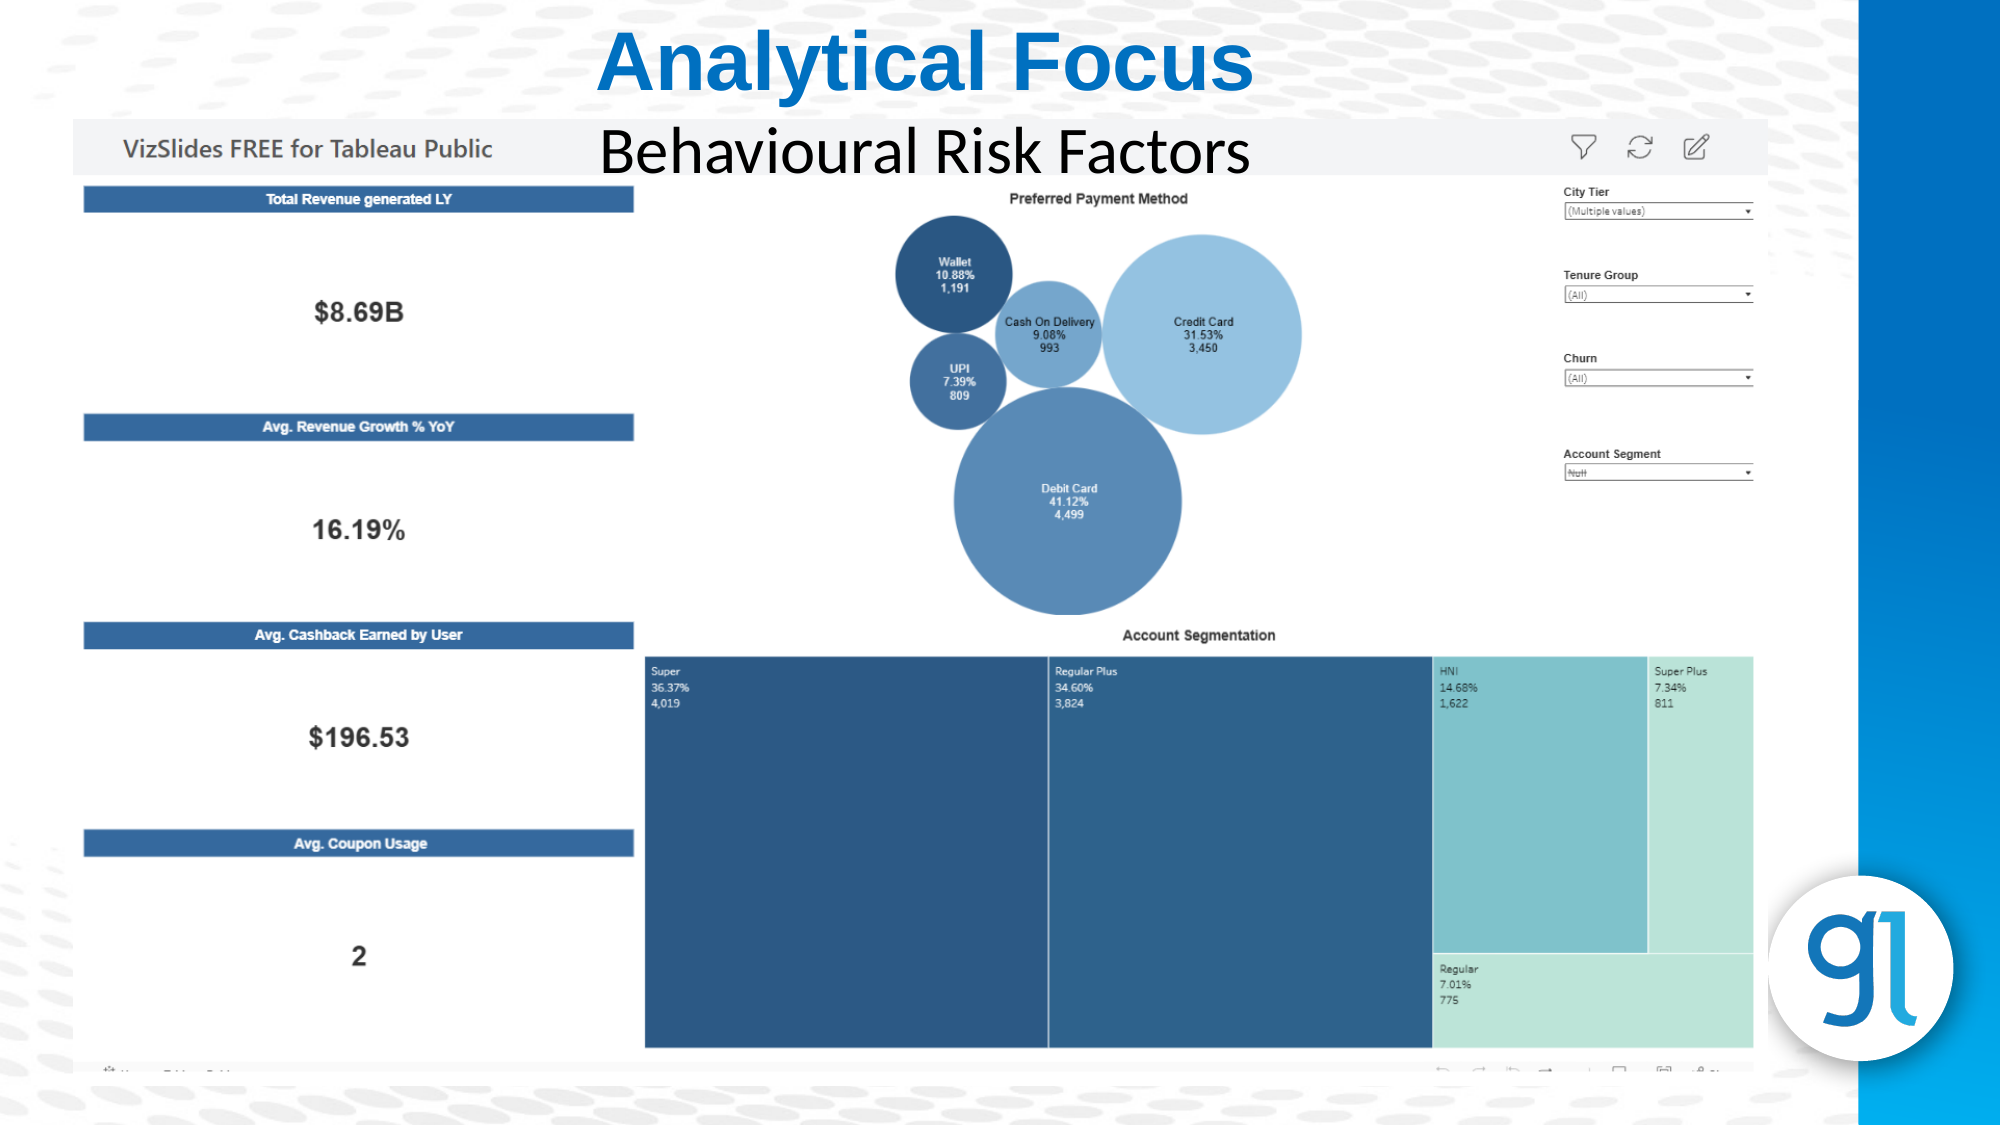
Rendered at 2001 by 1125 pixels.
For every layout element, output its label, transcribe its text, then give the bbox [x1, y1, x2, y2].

picture [0, 0, 2000, 1125]
picture [1798, 905, 1924, 1031]
text_box Analytical Focus Behavioural Risk Factors [0, 0, 1856, 195]
